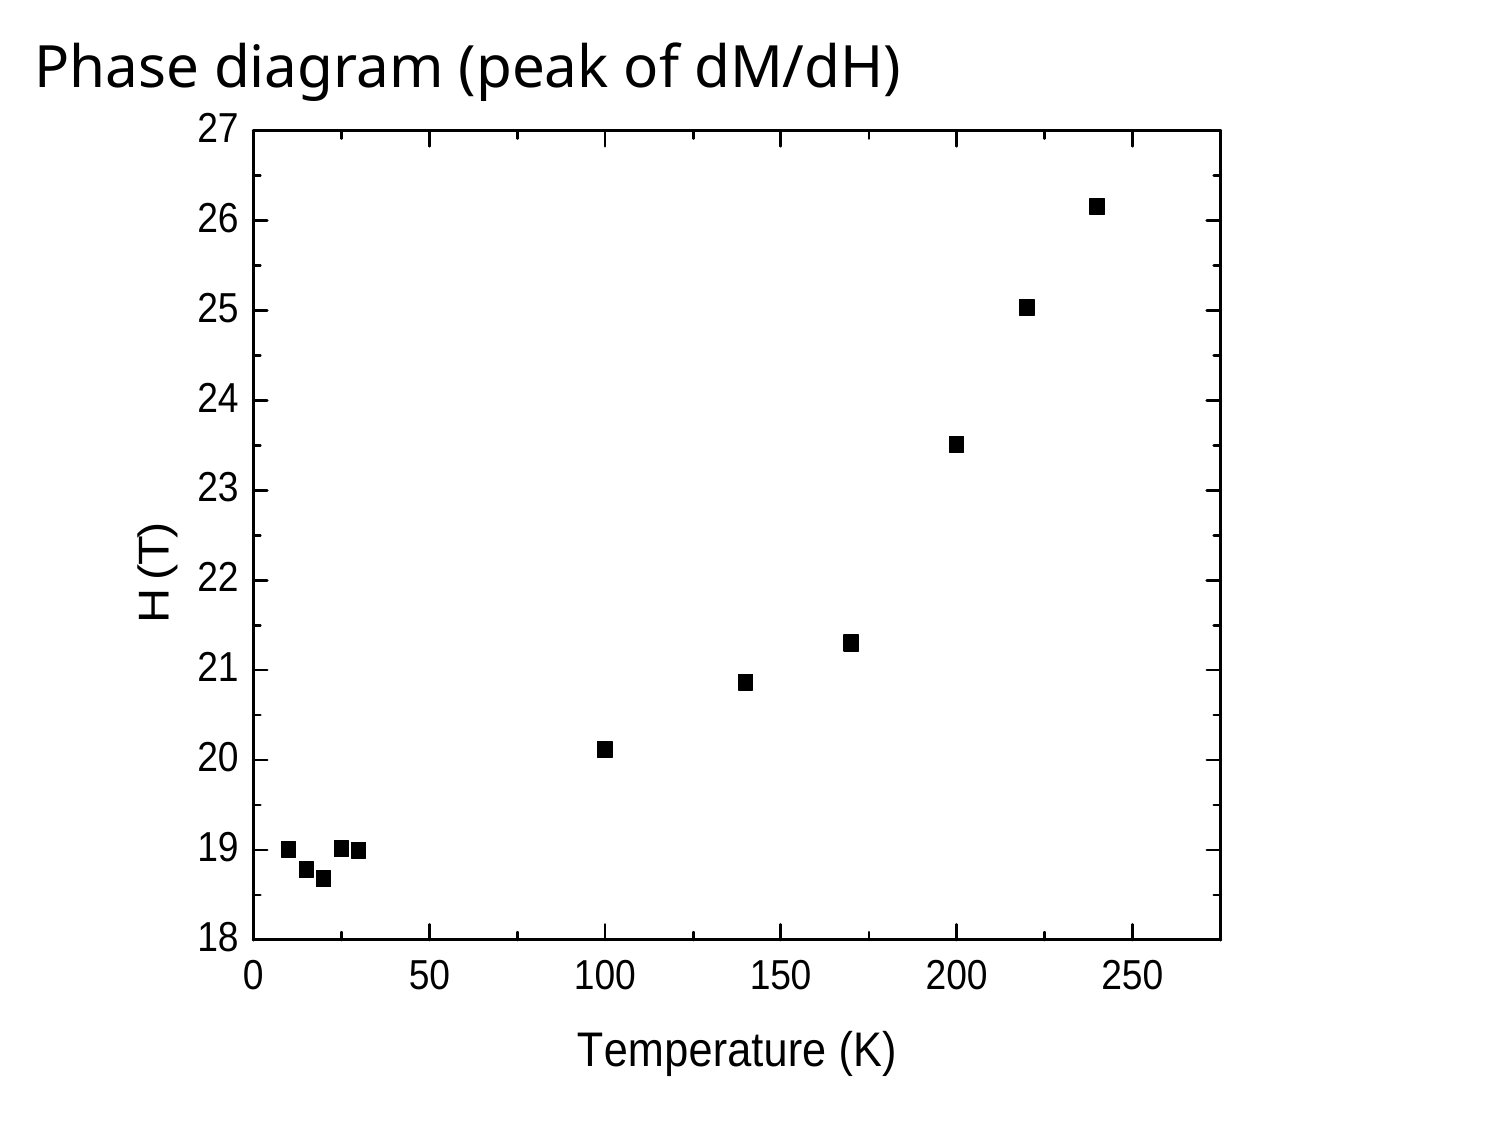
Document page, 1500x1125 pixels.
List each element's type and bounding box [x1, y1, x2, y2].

text_box [0, 0, 1419, 1125]
